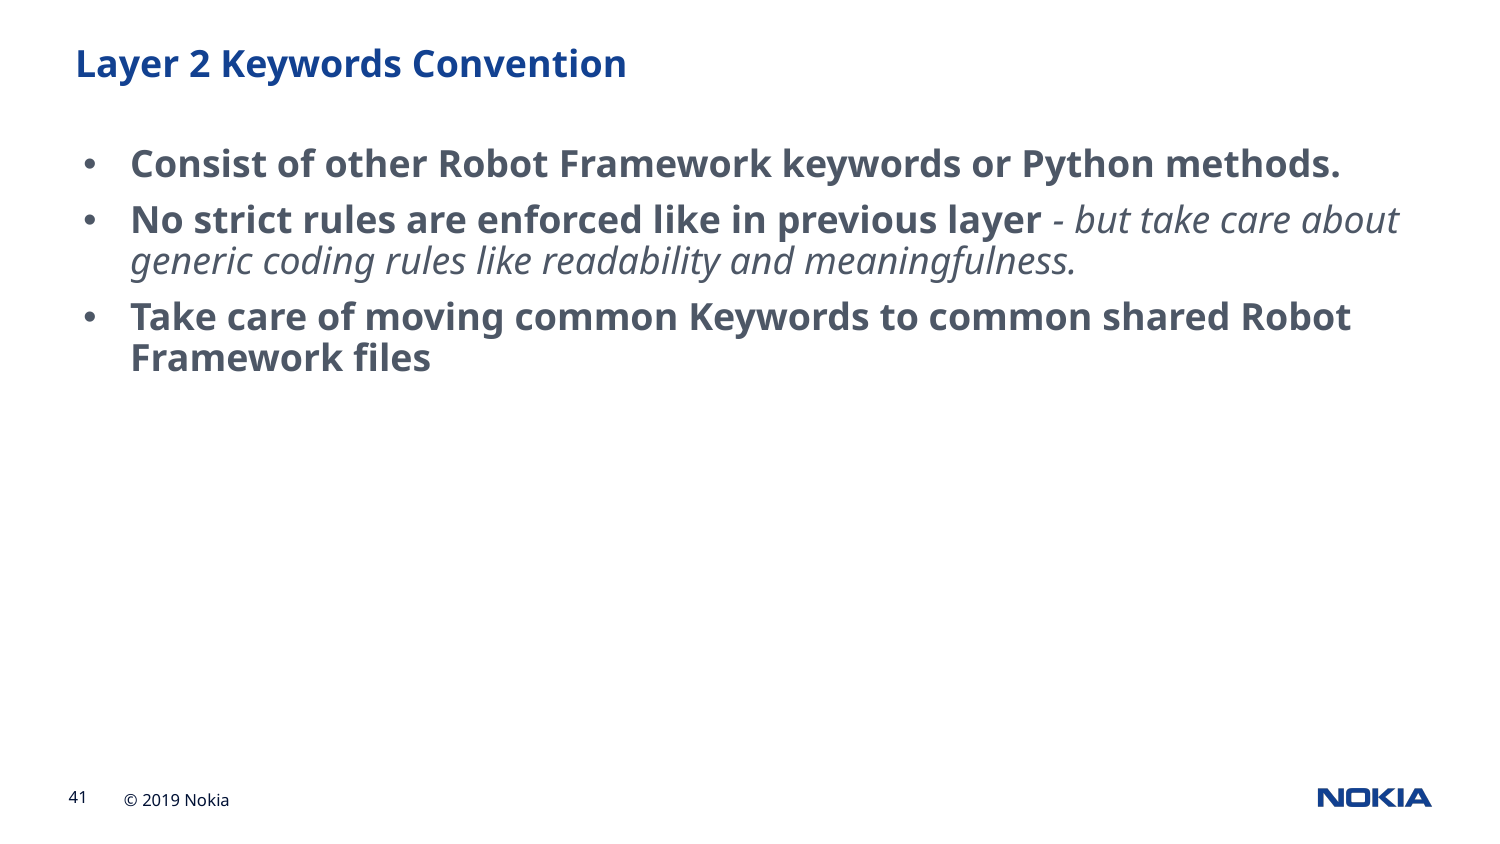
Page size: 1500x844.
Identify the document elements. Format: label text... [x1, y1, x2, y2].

title Layer 2 Keywords Convention [60, 38, 1411, 89]
list Consist of other Robot Framework keywords or Python methods. No strict rules are enforced like in previous layer - but take care about generic coding rules like readability and meaningfulness. Take care of moving common Keywords to common shared Robot Framework files [68, 138, 1419, 772]
picture [1292, 762, 1458, 833]
